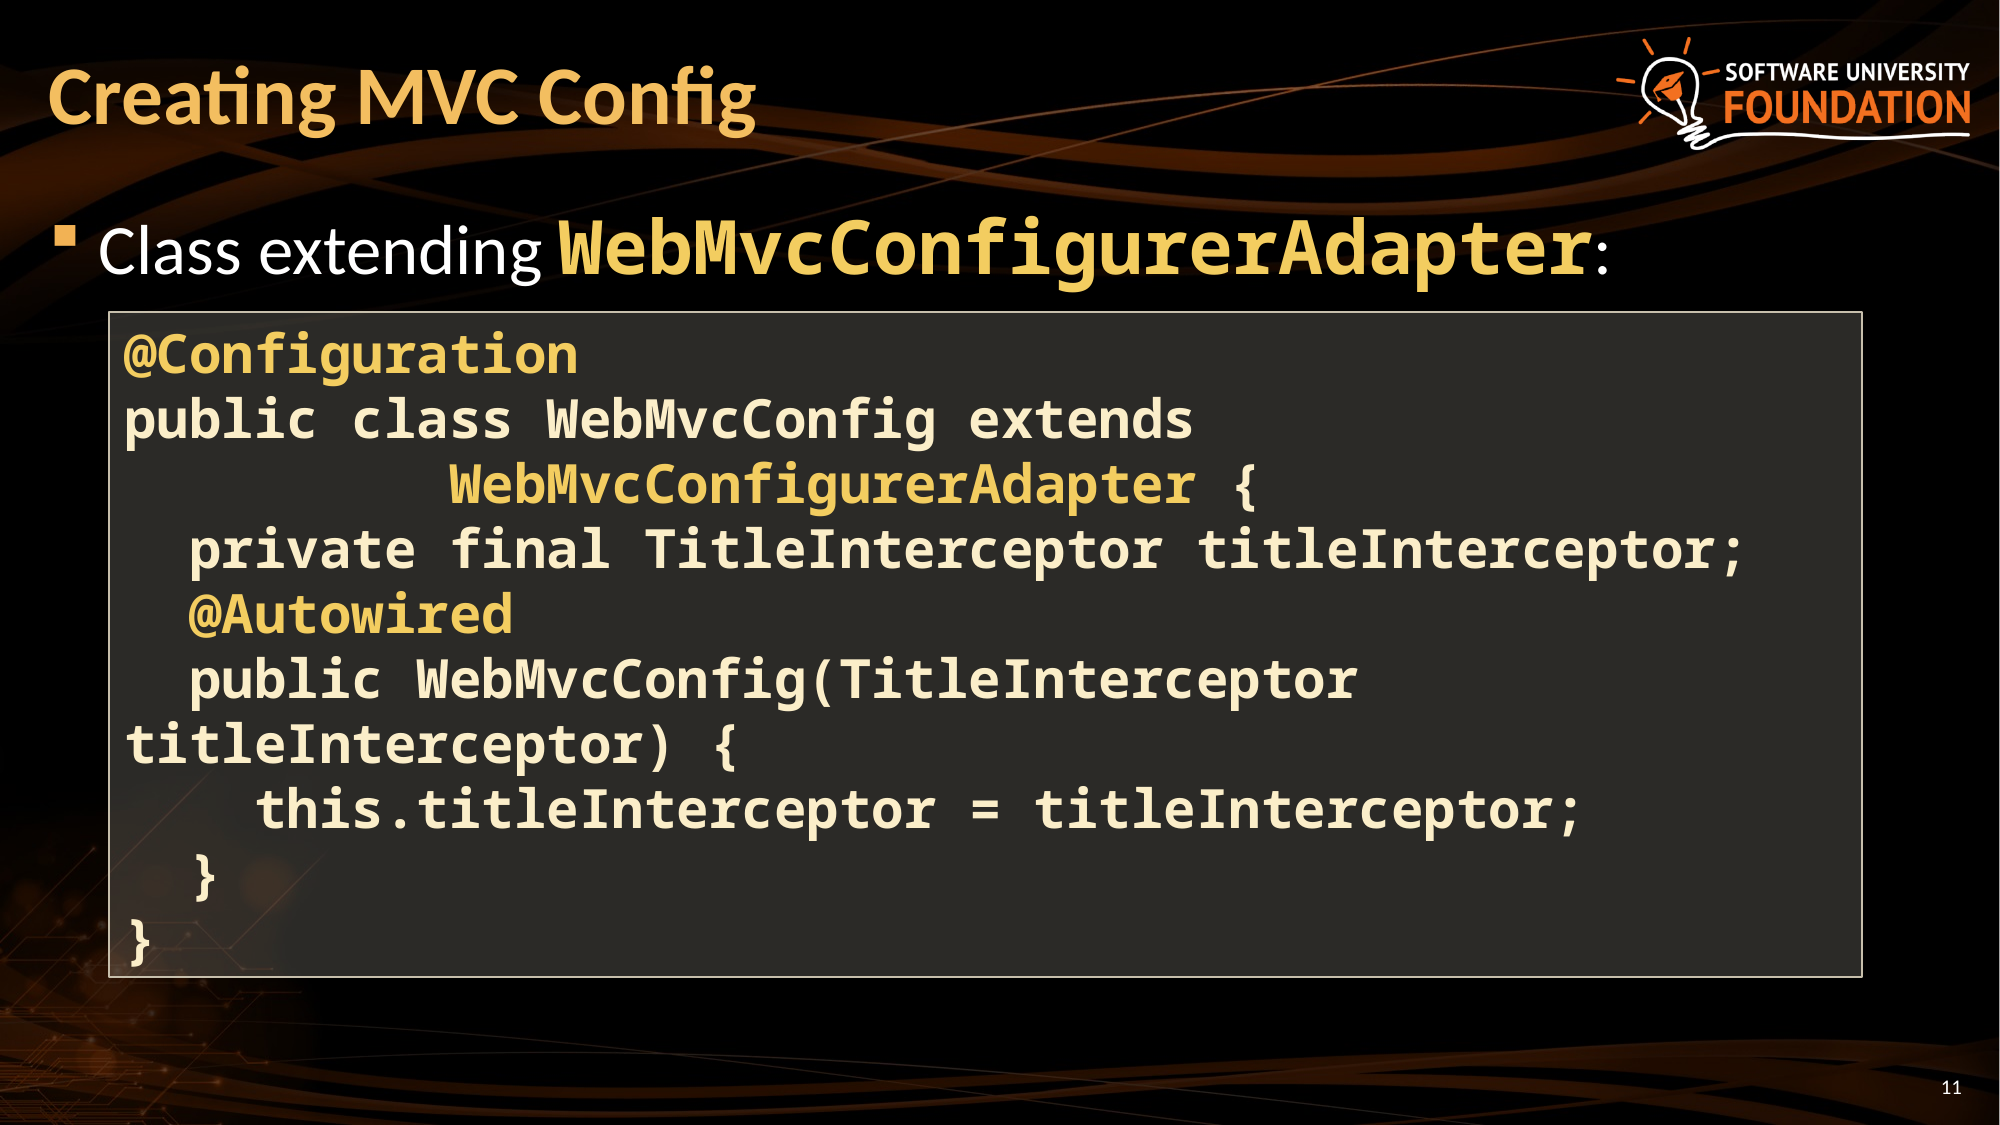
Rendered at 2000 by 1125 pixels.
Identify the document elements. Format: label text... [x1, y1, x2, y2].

title Creating MVC Config [30, 6, 1602, 189]
text_box @Configuration public class WebMvcConfig extends WebMvcConfigurerAdapter { private final TitleInterceptor titleInterceptor; @Autowired public WebMvcConfig(TitleInterceptor titleInterceptor) { this.titleInterceptor = titleInterceptor; } } [109, 312, 1863, 977]
list Class extending WebMvcConfigurerAdapter: [31, 188, 1968, 1103]
picture [0, 0, 2000, 1125]
